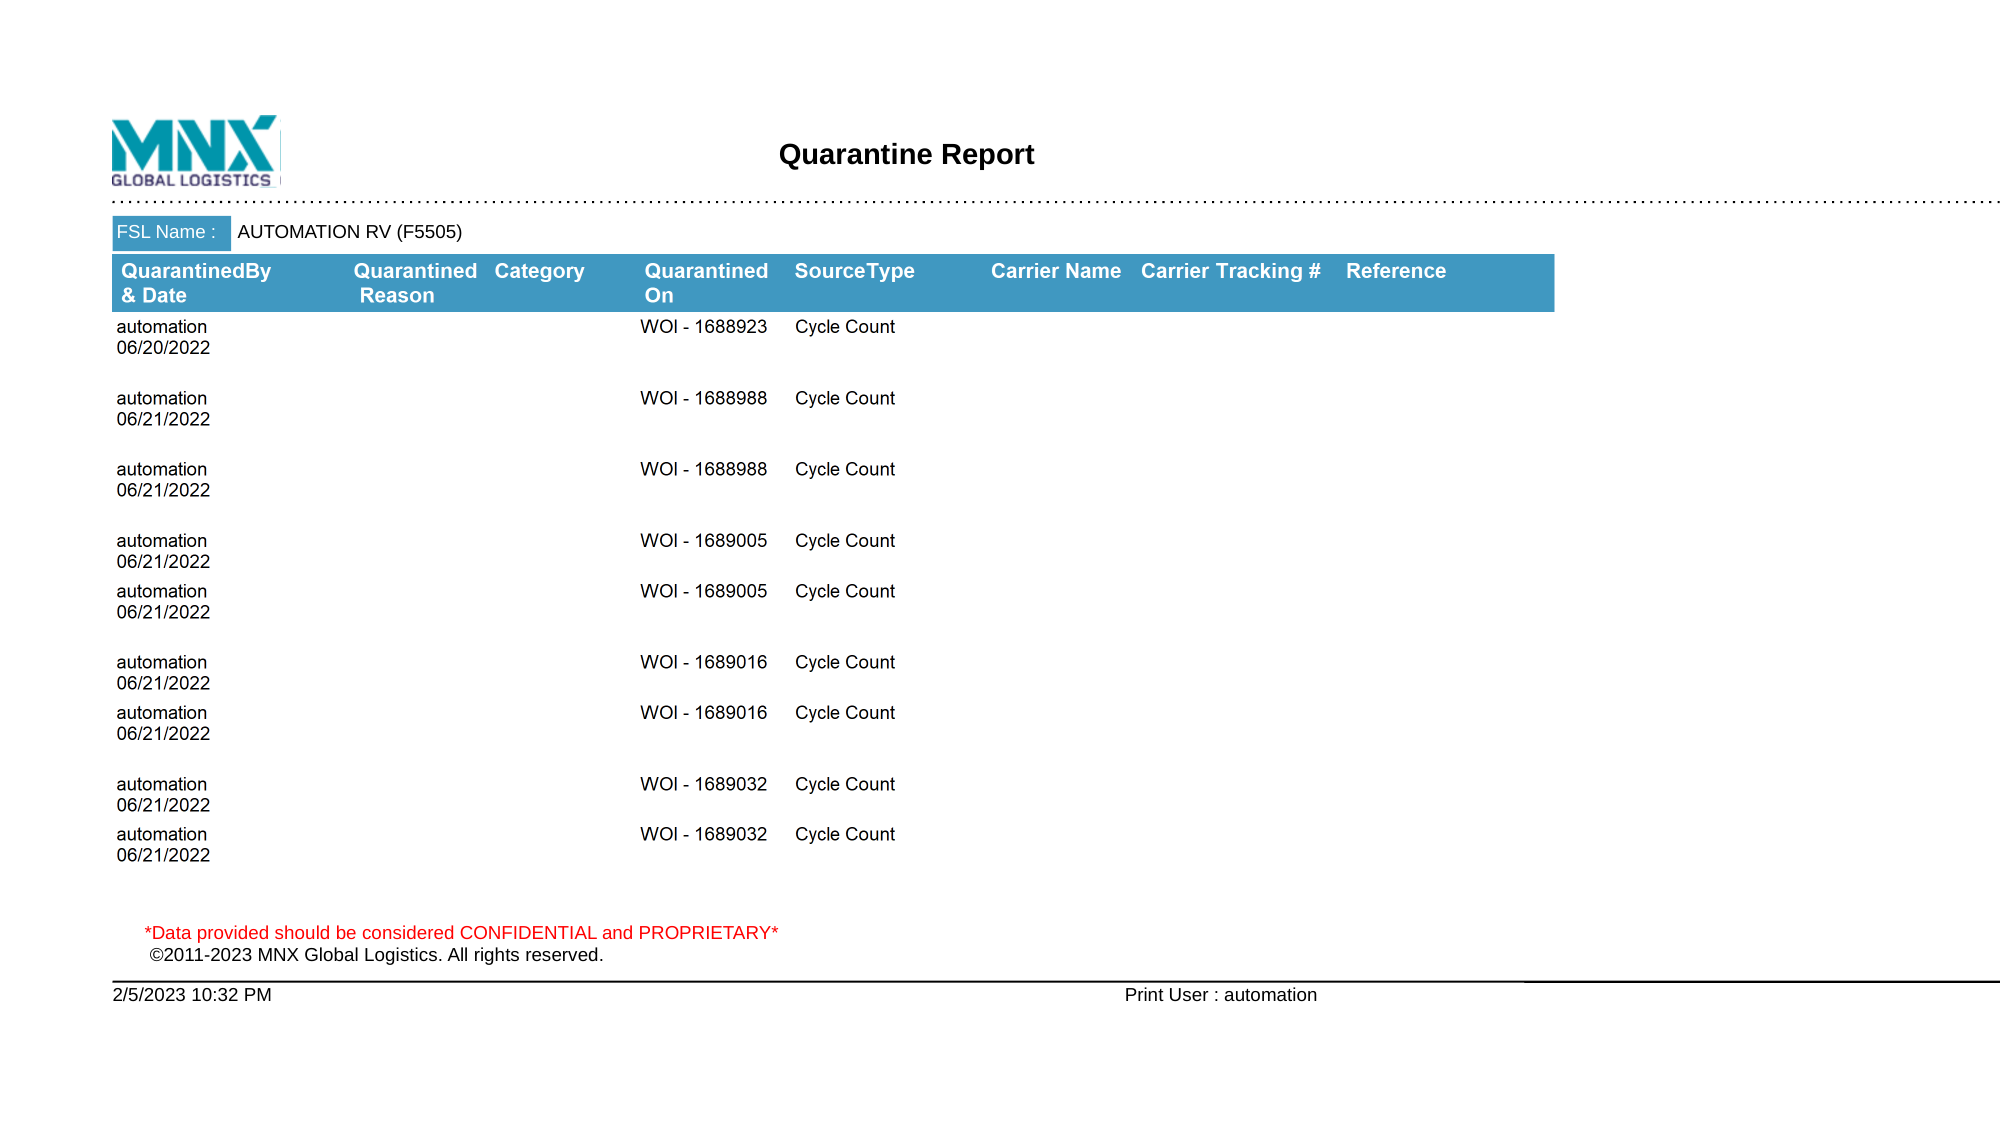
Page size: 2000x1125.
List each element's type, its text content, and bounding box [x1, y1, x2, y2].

text_box Quarantine Report [562, 131, 1252, 173]
text_box FSL Name : [112, 215, 232, 252]
text_box AUTOMATION RV (F5505) [233, 215, 669, 252]
text_box 2/5/2023 10:32 PM [112, 983, 343, 1013]
text_box ©2011-2023 MNX Global Logistics. All rights reserved. [144, 942, 1158, 964]
text_box *Data provided should be considered CONFIDENTIAL and PROPRIETARY* [144, 920, 1158, 942]
text_box Print User : automation [1055, 983, 1387, 1013]
picture [112, 115, 323, 188]
picture [112, 254, 1555, 892]
